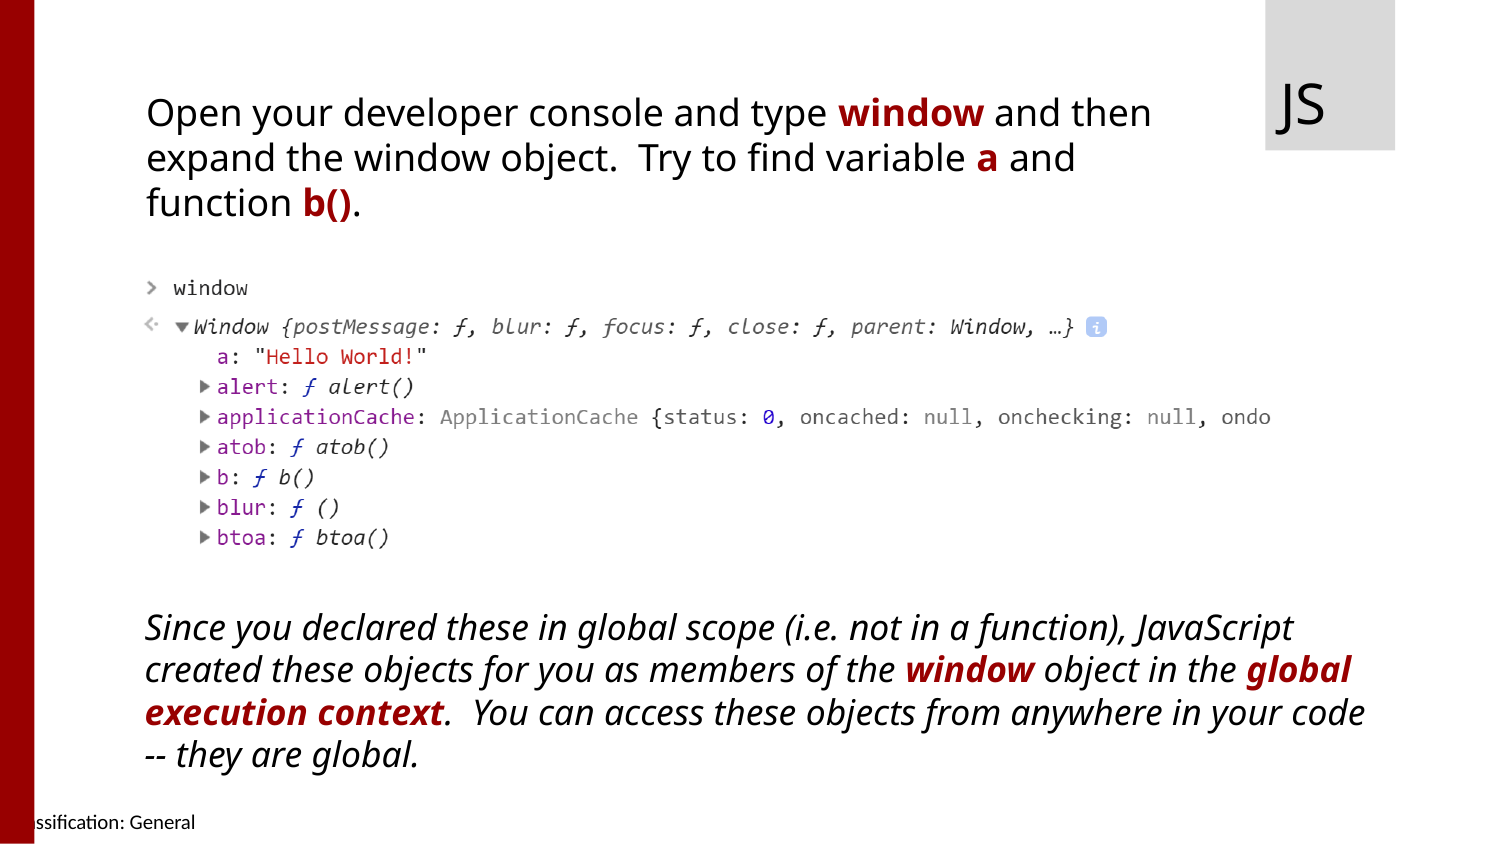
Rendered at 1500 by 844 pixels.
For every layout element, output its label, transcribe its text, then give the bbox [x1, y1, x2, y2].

picture [134, 267, 1271, 558]
text_box Open your developer console and type window and then expand the window object. Try to find variable a and function b(). [131, 73, 1175, 243]
text_box JS [1265, 0, 1396, 151]
text_box [0, 0, 35, 844]
text_box Since you declared these in global scope (i.e. not in a function), JavaScript created these objects for you as members of the window object in the global execution context. You can access these objects from anywhere in your code -- they are global. [129, 589, 1383, 807]
